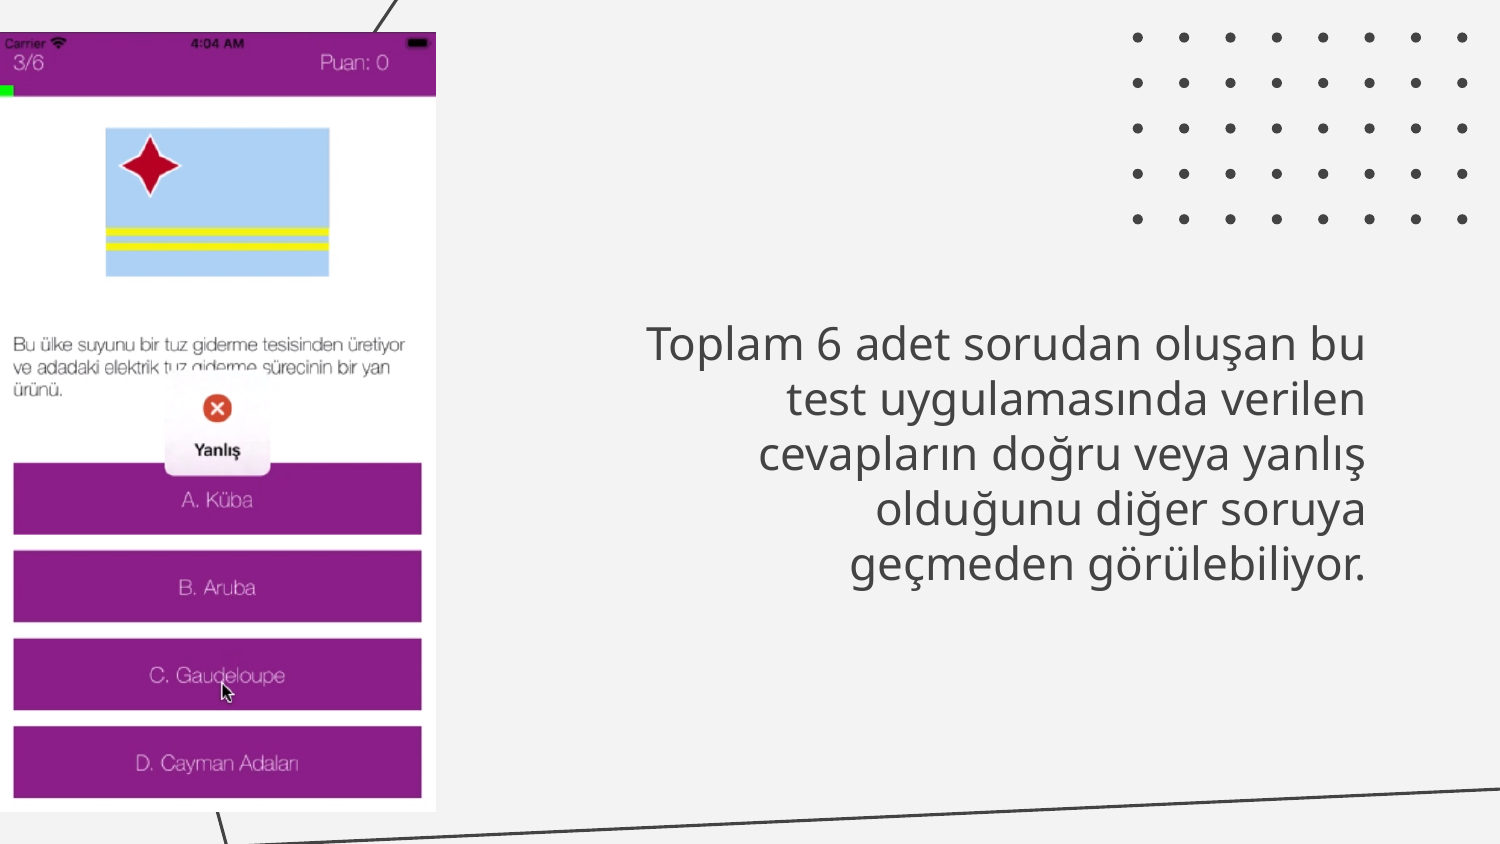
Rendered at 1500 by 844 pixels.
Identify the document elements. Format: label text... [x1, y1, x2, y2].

picture [0, 32, 436, 812]
subtitle Toplam 6 adet sorudan oluşan bu test uygulamasında verilen cevapların doğru veya yanlış olduğunu diğer soruya geçmeden görülebiliyor. [628, 405, 1382, 605]
